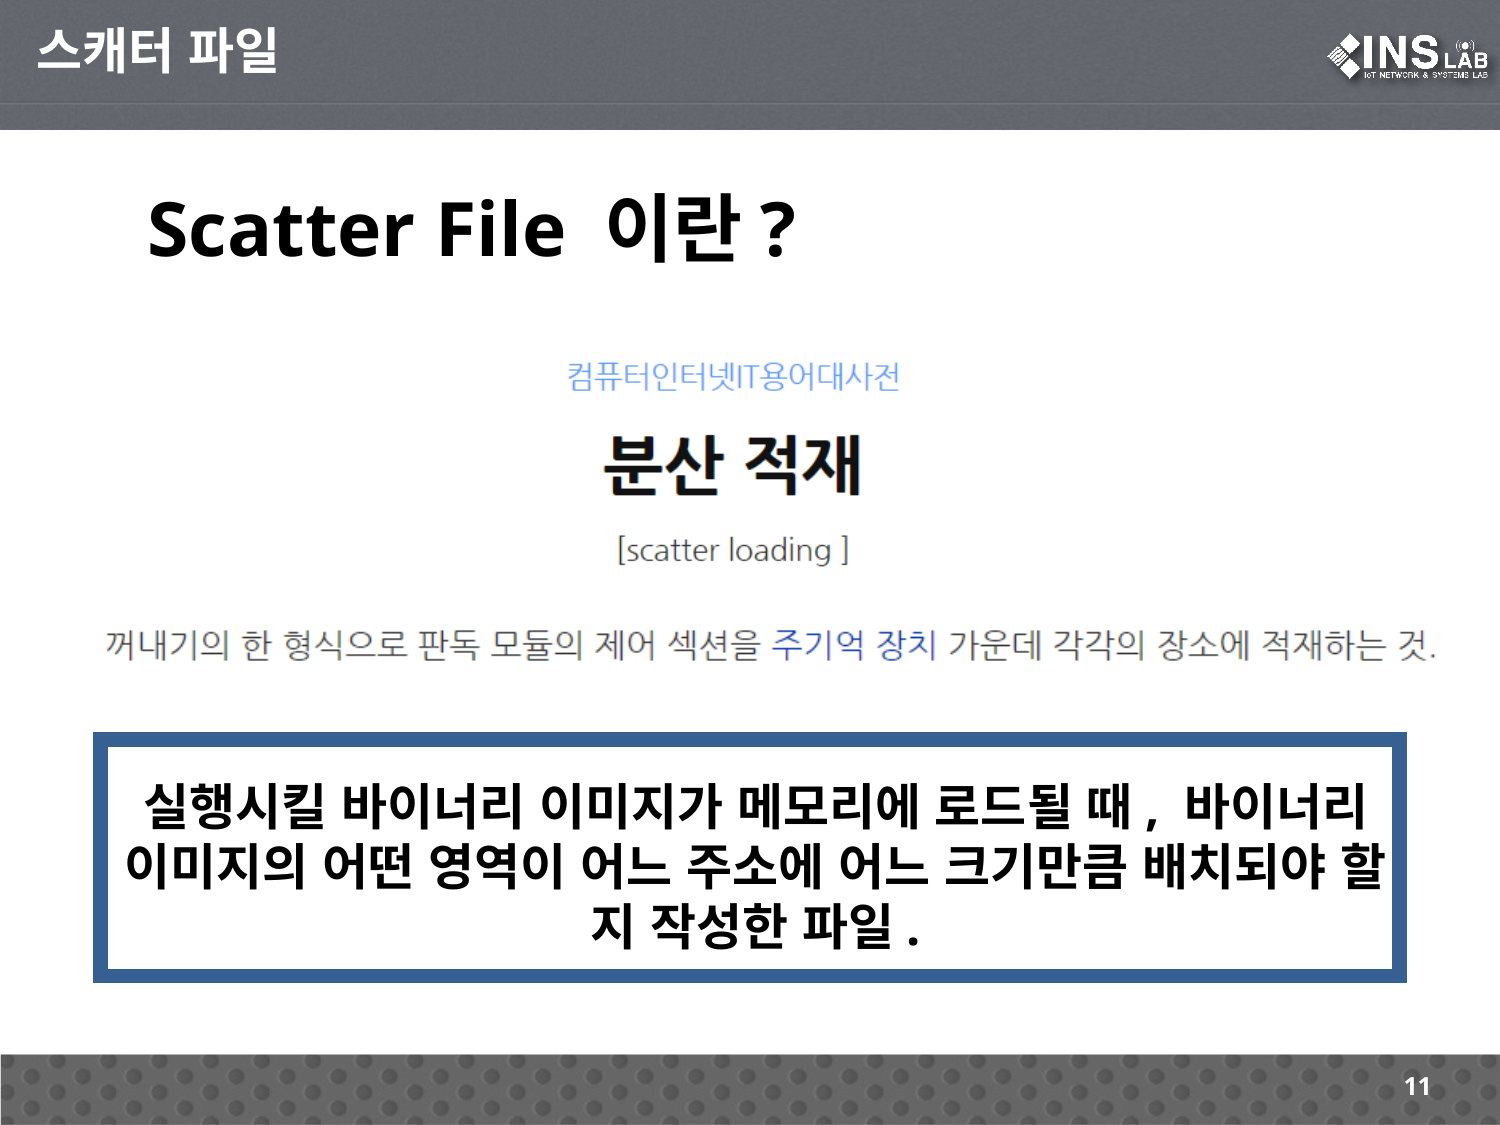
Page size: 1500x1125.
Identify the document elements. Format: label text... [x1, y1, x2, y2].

text_box [98, 738, 1402, 978]
text_box 실행시킬 바이너리 이미지가 메모리에 로드될 때, 바이너리 이미지의 어떤 영역이 어느 주소에 어느 크기만큼 배치되야 할 지 작성한 파일. [123, 775, 1388, 956]
picture [1327, 11, 1500, 101]
picture [56, 337, 1495, 693]
slide_number 11 [1096, 1057, 1447, 1118]
list 스캐터 파일 [21, 12, 550, 102]
text_box Scatter File 이란? [147, 181, 1250, 272]
